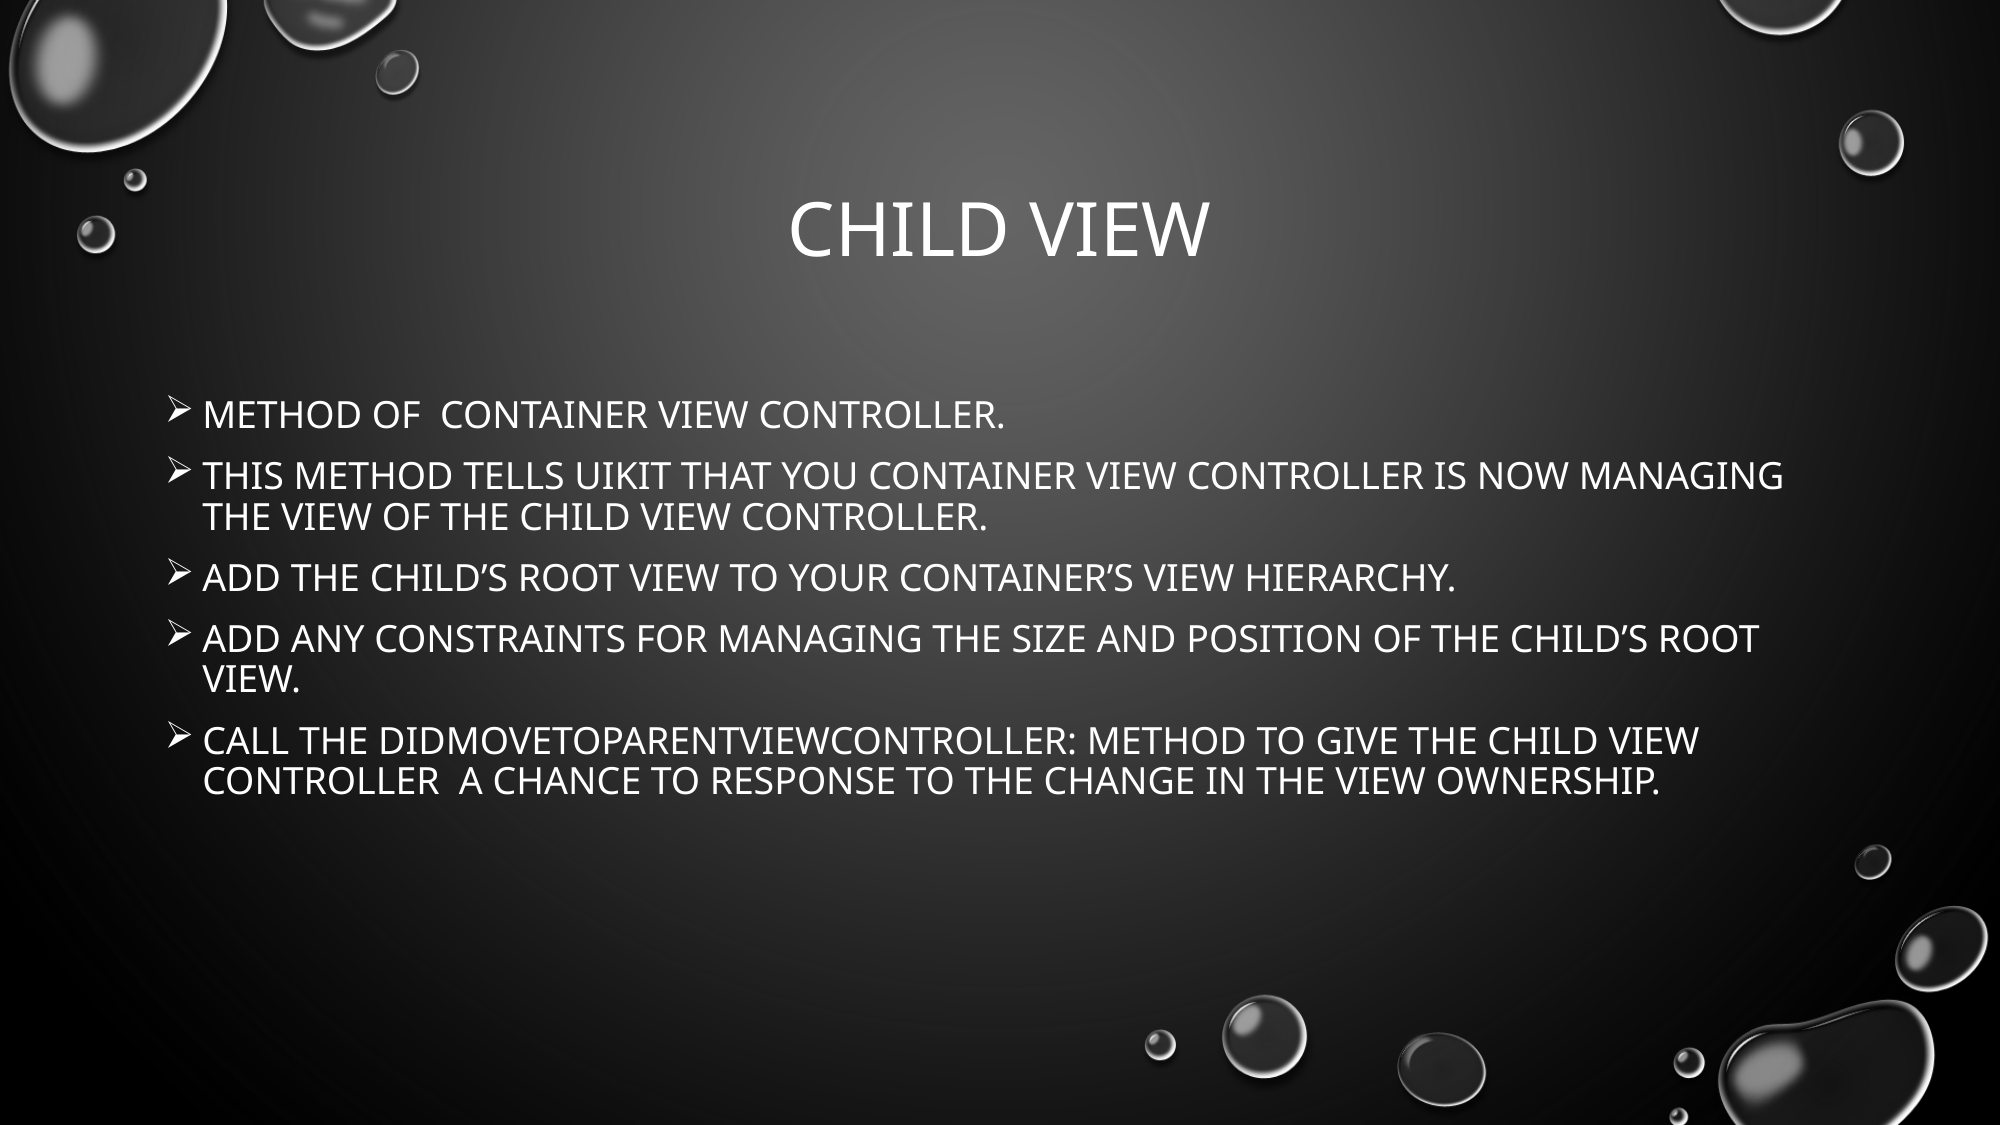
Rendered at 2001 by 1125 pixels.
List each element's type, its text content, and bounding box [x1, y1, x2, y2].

list Method of container view controller. This method tells UIkit that you container view controller is now managing the view of the child view controller. Add the child’s root view to your container’s view hierarchy. Add any constraints for managing the size and position of the child’s root view. Call the didMoveToParentViewController: method to give the child view controller a chance to response to the change in the view ownership. [149, 388, 1850, 950]
title Child View [149, 101, 1851, 364]
picture [0, 0, 2000, 1125]
